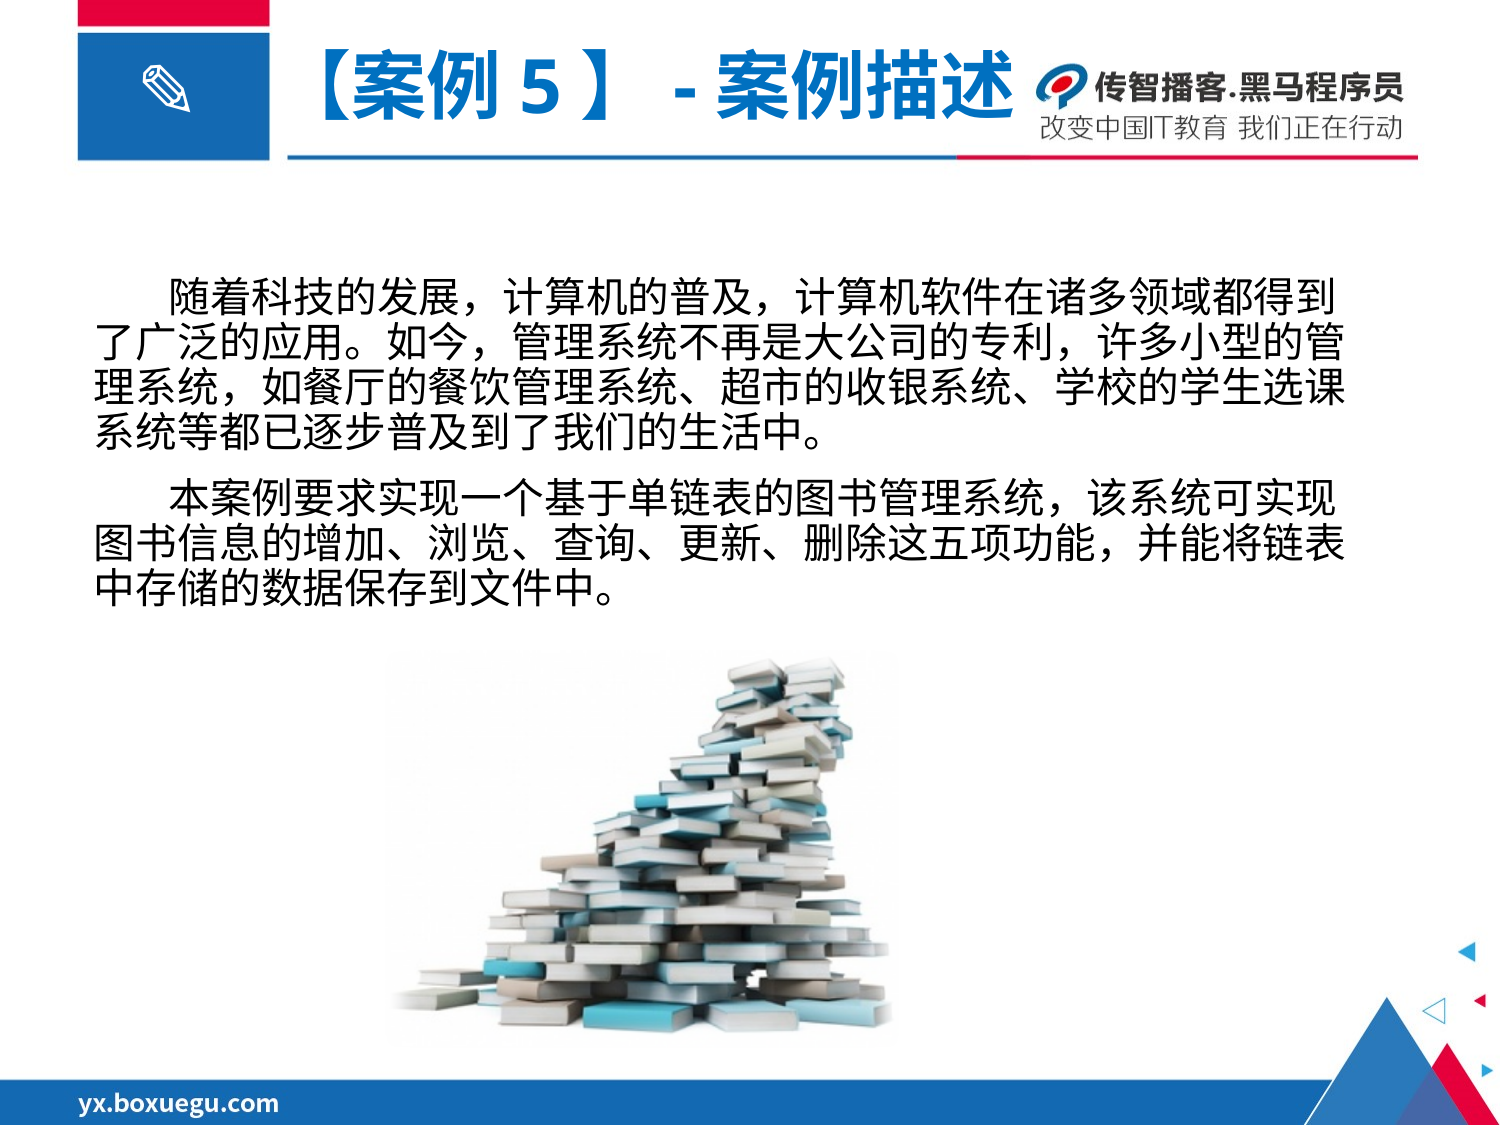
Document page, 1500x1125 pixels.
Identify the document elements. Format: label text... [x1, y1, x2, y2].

picture [0, 0, 1500, 1125]
text_box 【案例5】-案例描述 [261, 20, 1193, 147]
list 随着科技的发展，计算机的普及，计算机软件在诸多领域都得到了广泛的应用。如今，管理系统不再是大公司的专利，许多小型的管理系统，如餐厅的餐饮管理系统、超市的收银系统、学校的学生选课系统等都已逐步普及到了我们的生活中。 本案例要求实现一个基于单链表的图书管理系统，该系统可实现图书信息的增加、浏览、查询、更新、删除这五项功能，并能将链表中存储的数据保存到文件中。 [78, 269, 1388, 680]
